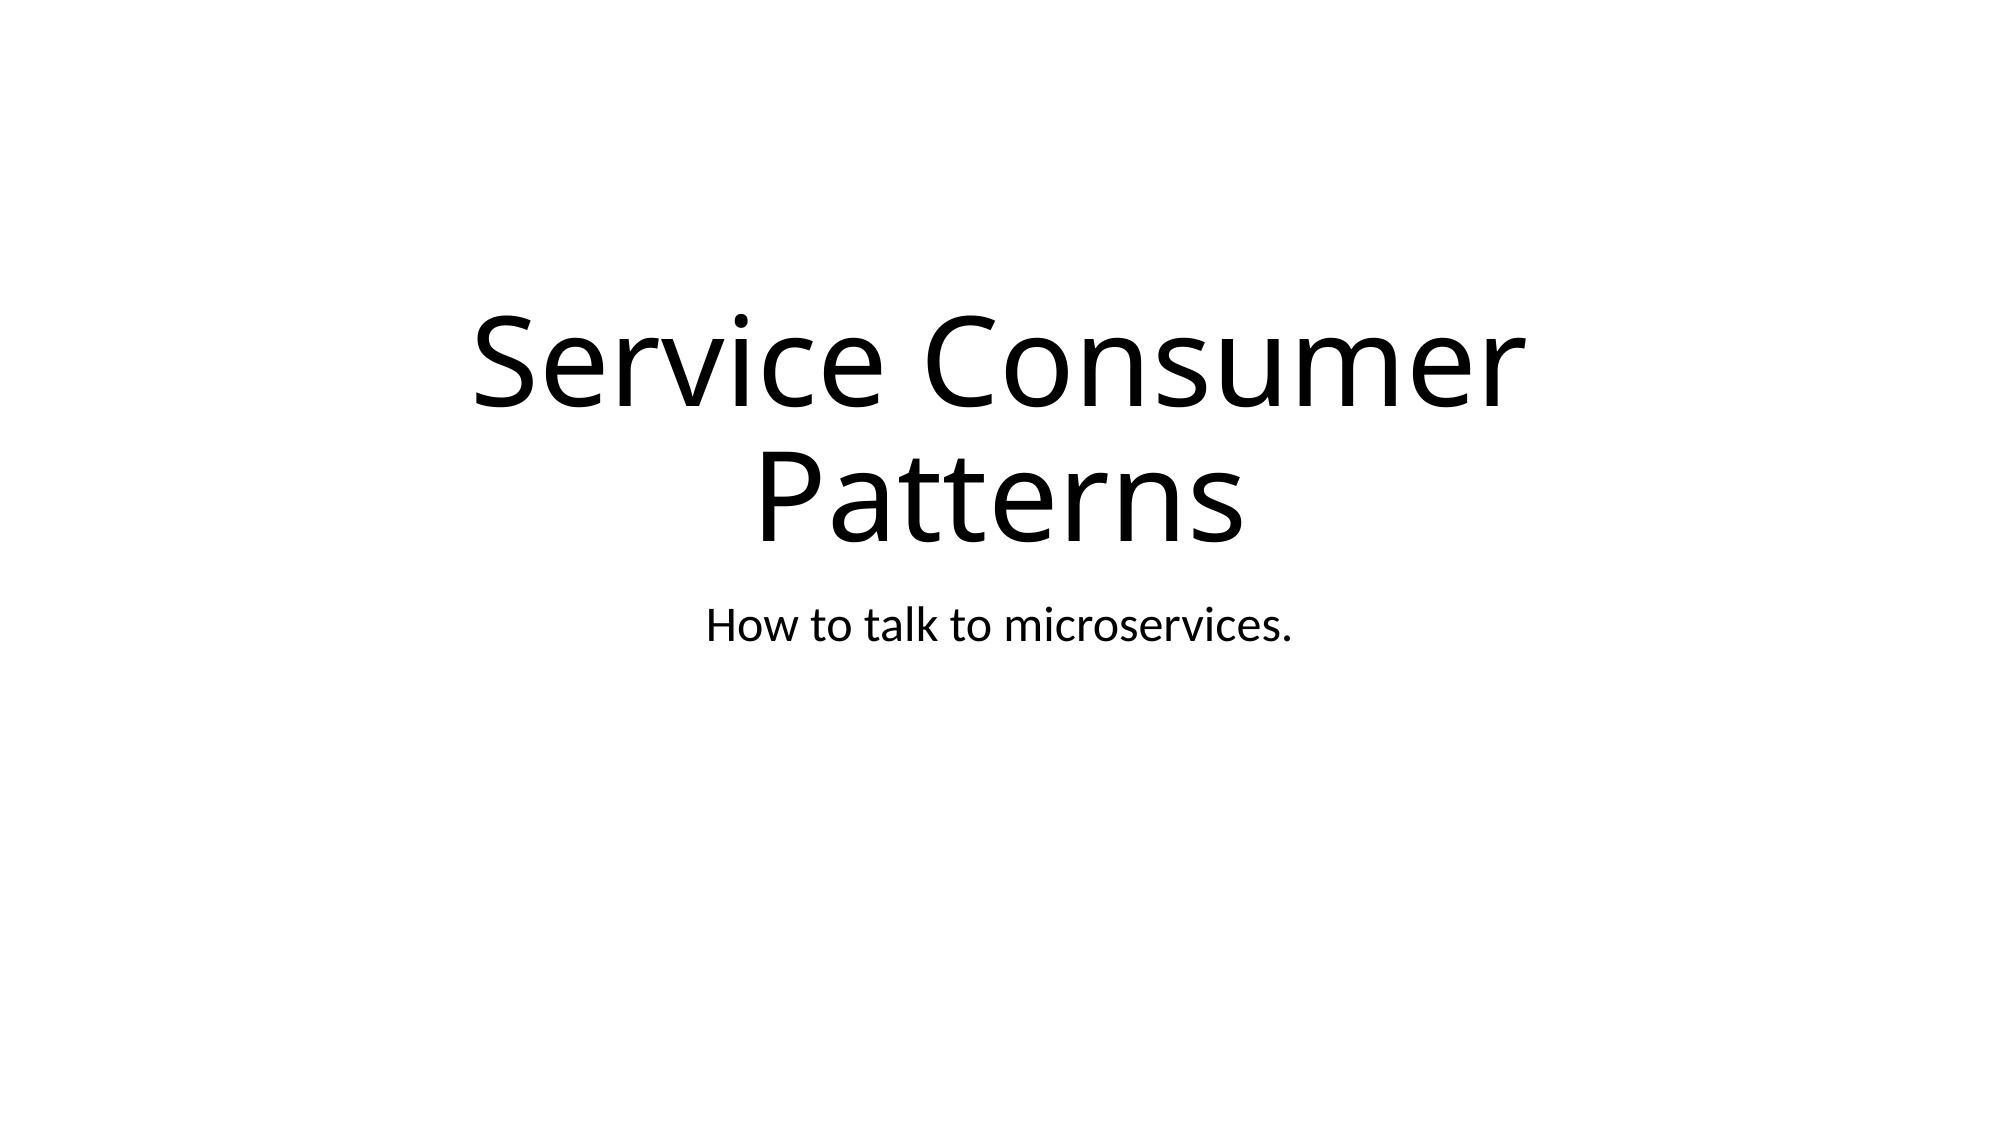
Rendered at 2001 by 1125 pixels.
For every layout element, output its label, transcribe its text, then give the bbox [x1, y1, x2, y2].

title Service Consumer Patterns [249, 184, 1750, 576]
subtitle How to talk to microservices. [249, 590, 1750, 863]
